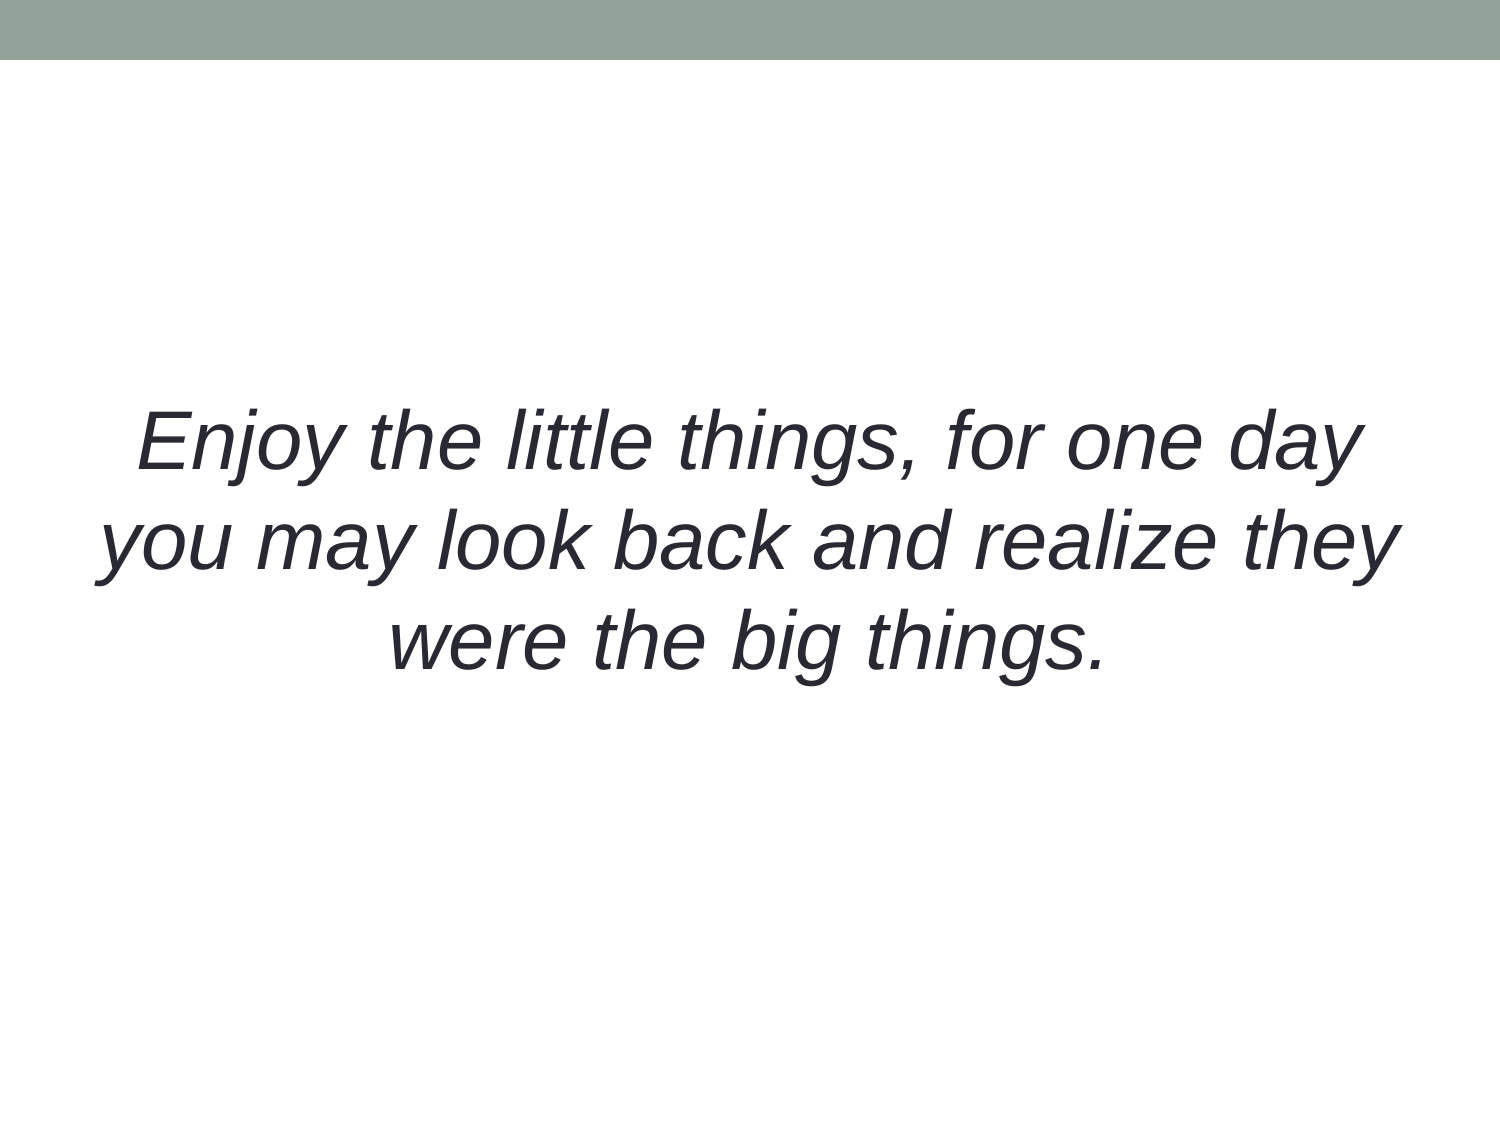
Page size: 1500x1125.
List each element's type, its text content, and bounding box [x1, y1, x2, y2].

list Enjoy the little things, for one day you may look back and realize they were the big things. [75, 262, 1425, 1063]
